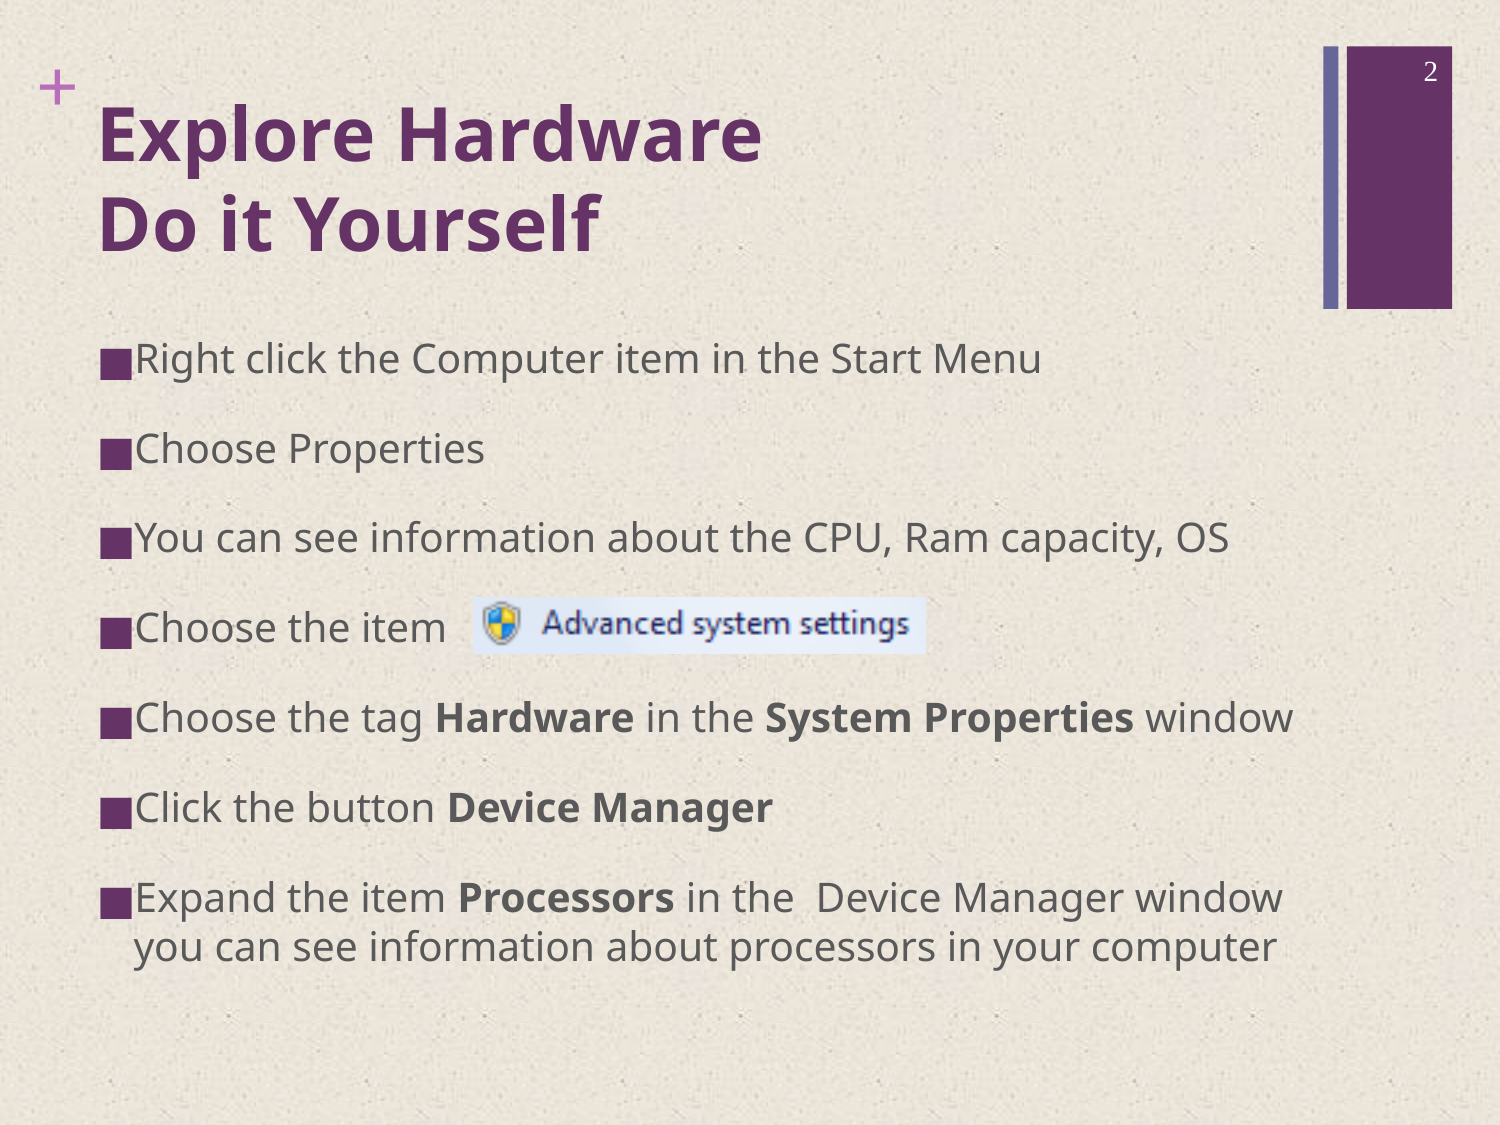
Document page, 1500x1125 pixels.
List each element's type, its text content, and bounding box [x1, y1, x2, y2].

slide_number ‹#› [1362, 39, 1454, 100]
picture [472, 597, 926, 655]
list Right click the Computer item in the Start Menu Choose Properties You can see information about the CPU, Ram capacity, OS Choose the item Choose the tag Hardware in the System Properties window Click the button Device Manager Expand the item Processors in the Device Manager window you can see information about processors in your computer [81, 324, 1322, 1005]
title Explore Hardware Do it Yourself [81, 79, 1322, 263]
